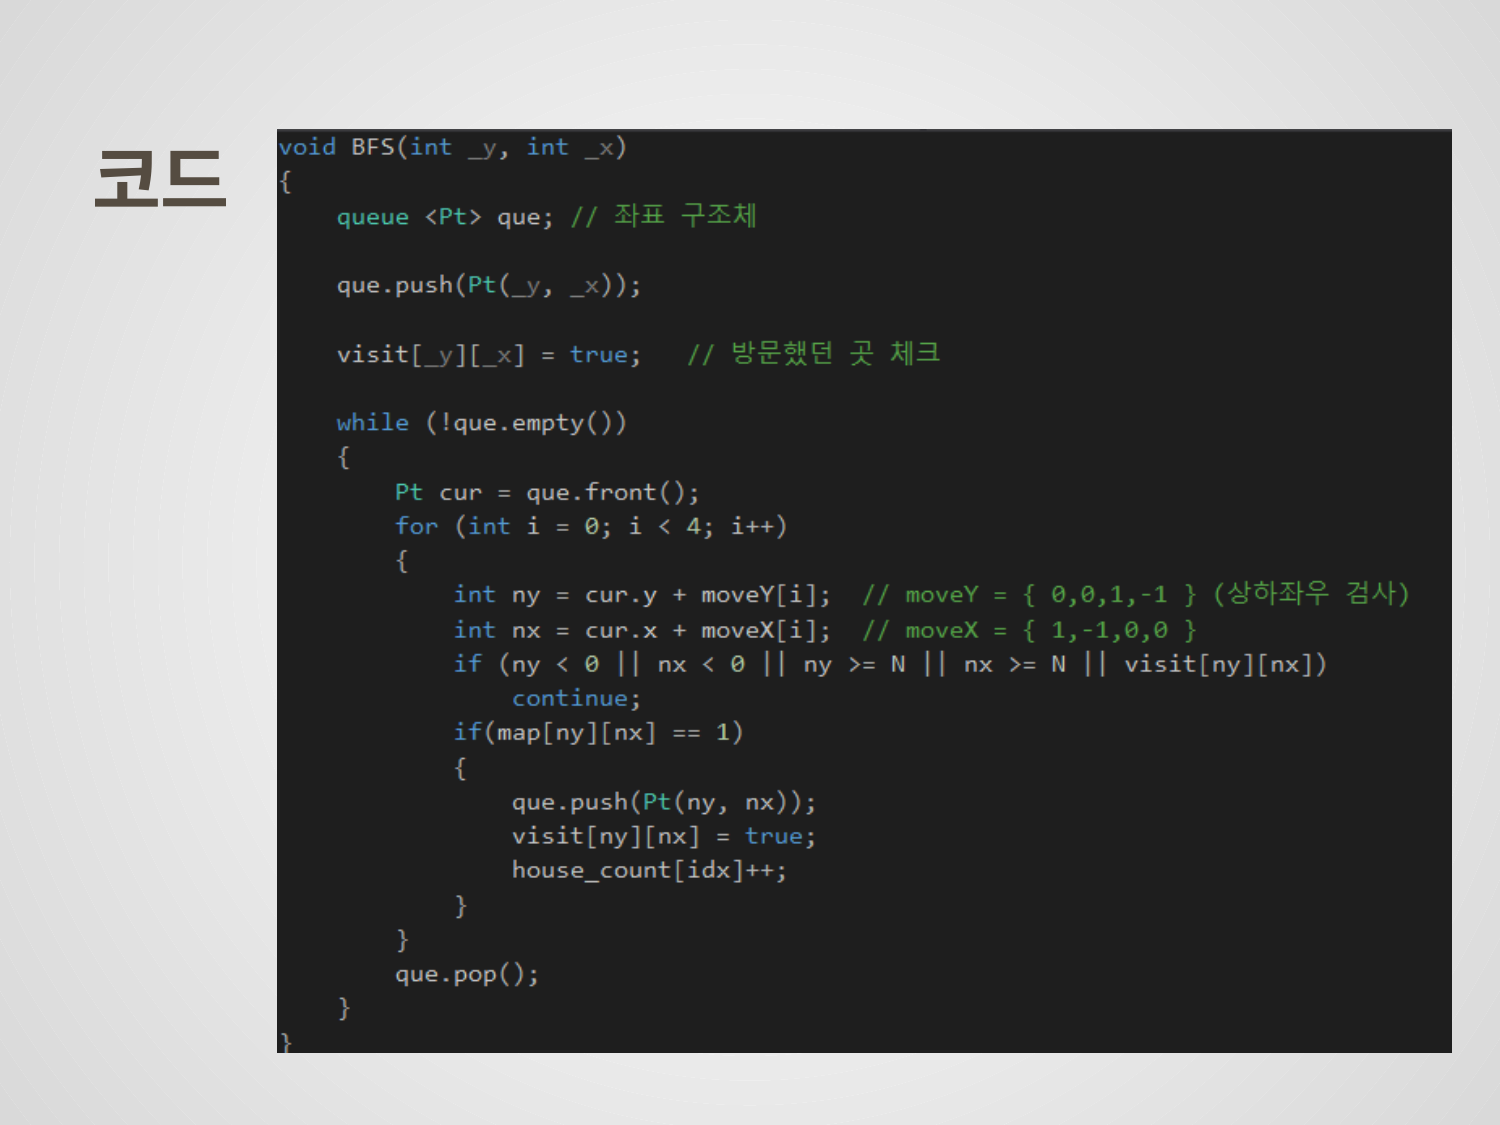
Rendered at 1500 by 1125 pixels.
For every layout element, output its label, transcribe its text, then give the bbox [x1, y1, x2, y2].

text_box 코드 [77, 125, 246, 231]
picture [277, 129, 1452, 1053]
